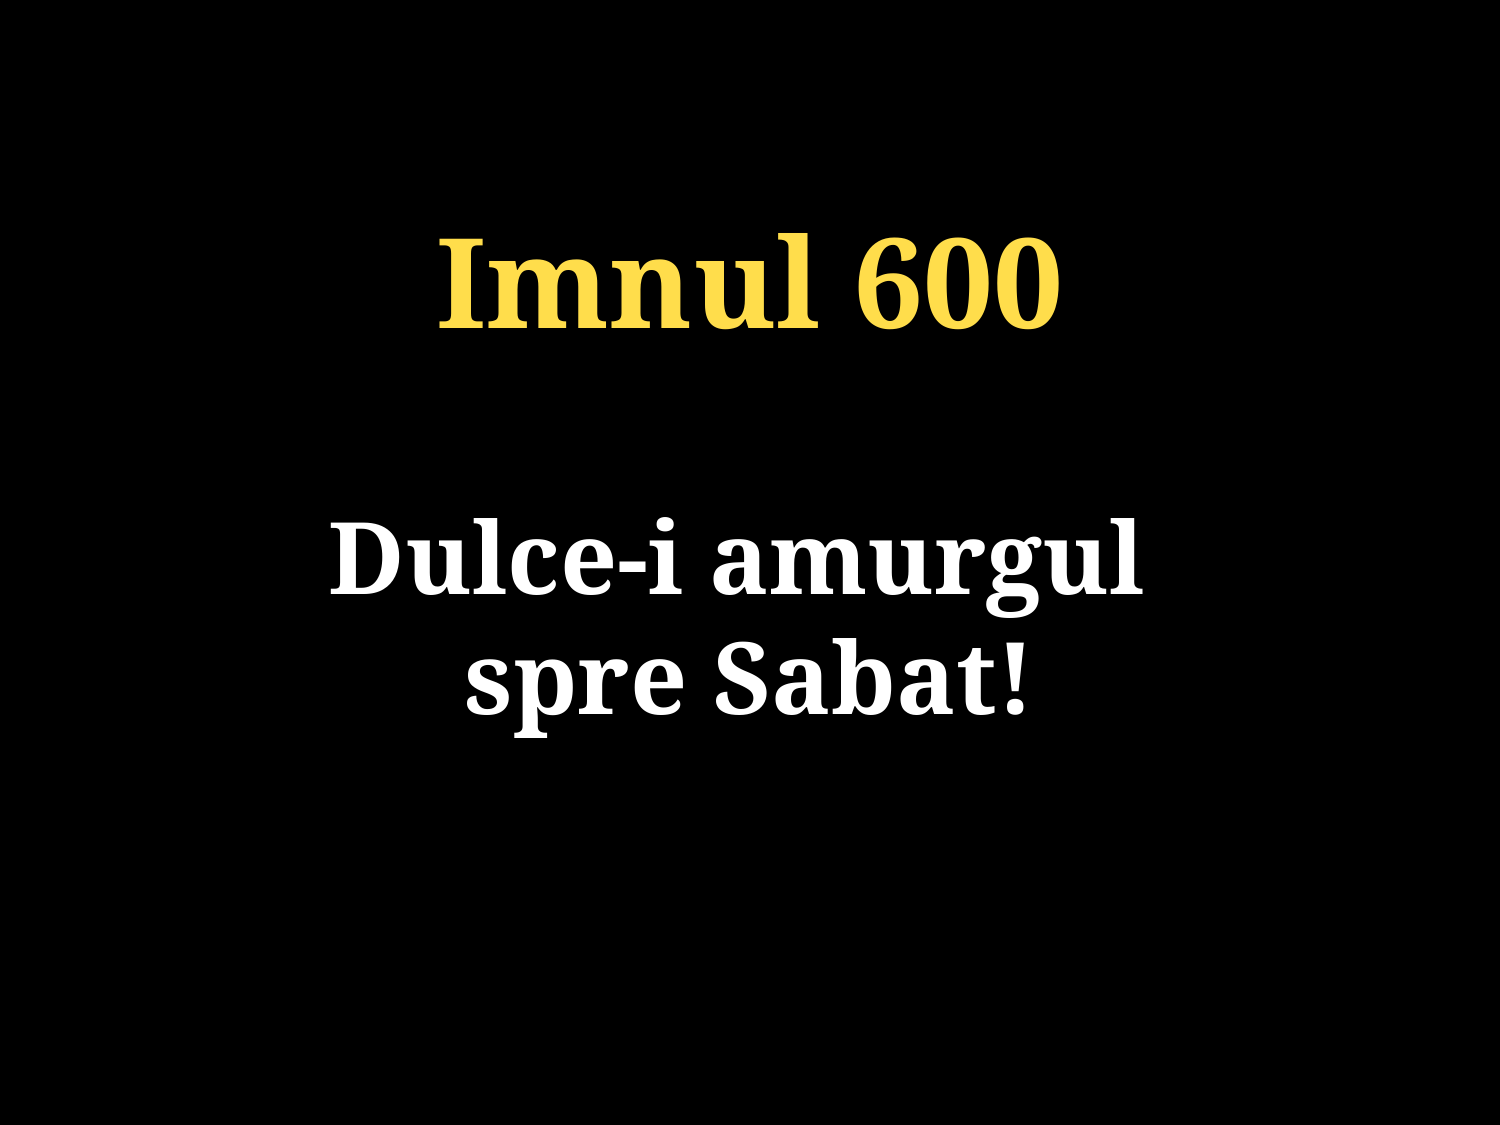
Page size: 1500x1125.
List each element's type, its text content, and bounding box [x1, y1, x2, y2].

text_box Imnul 600 [0, 195, 1500, 361]
text_box Dulce-i amurgul spre Sabat! [0, 487, 1500, 743]
